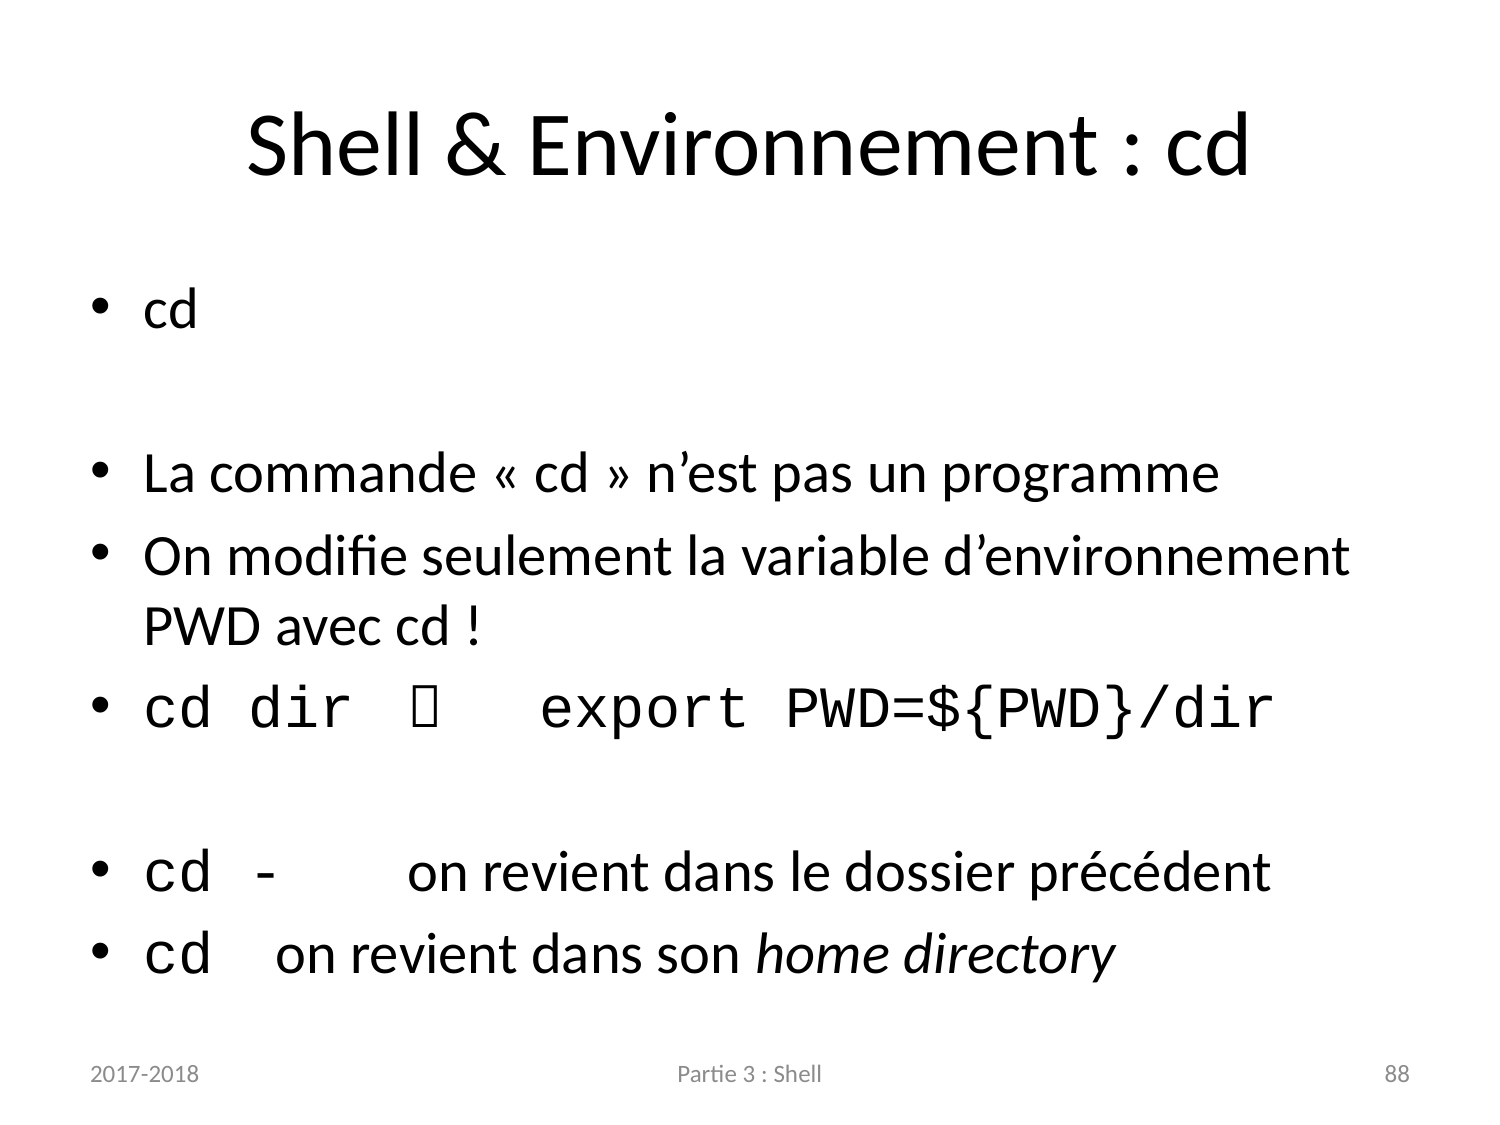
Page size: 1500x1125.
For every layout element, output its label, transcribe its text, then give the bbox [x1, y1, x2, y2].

slide_number 2017-2018 [75, 1042, 425, 1103]
list cd La commande « cd » n’est pas un programme On modifie seulement la variable d’environnement PWD avec cd ! cd dir  export PWD=${PWD}/dir cd - on revient dans le dossier précédent cd on revient dans son home directory [75, 262, 1425, 1005]
footer Partie 3 : Shell [512, 1042, 988, 1103]
slide_number 88 [1074, 1042, 1425, 1103]
title Shell & Environnement : cd [75, 45, 1425, 233]
